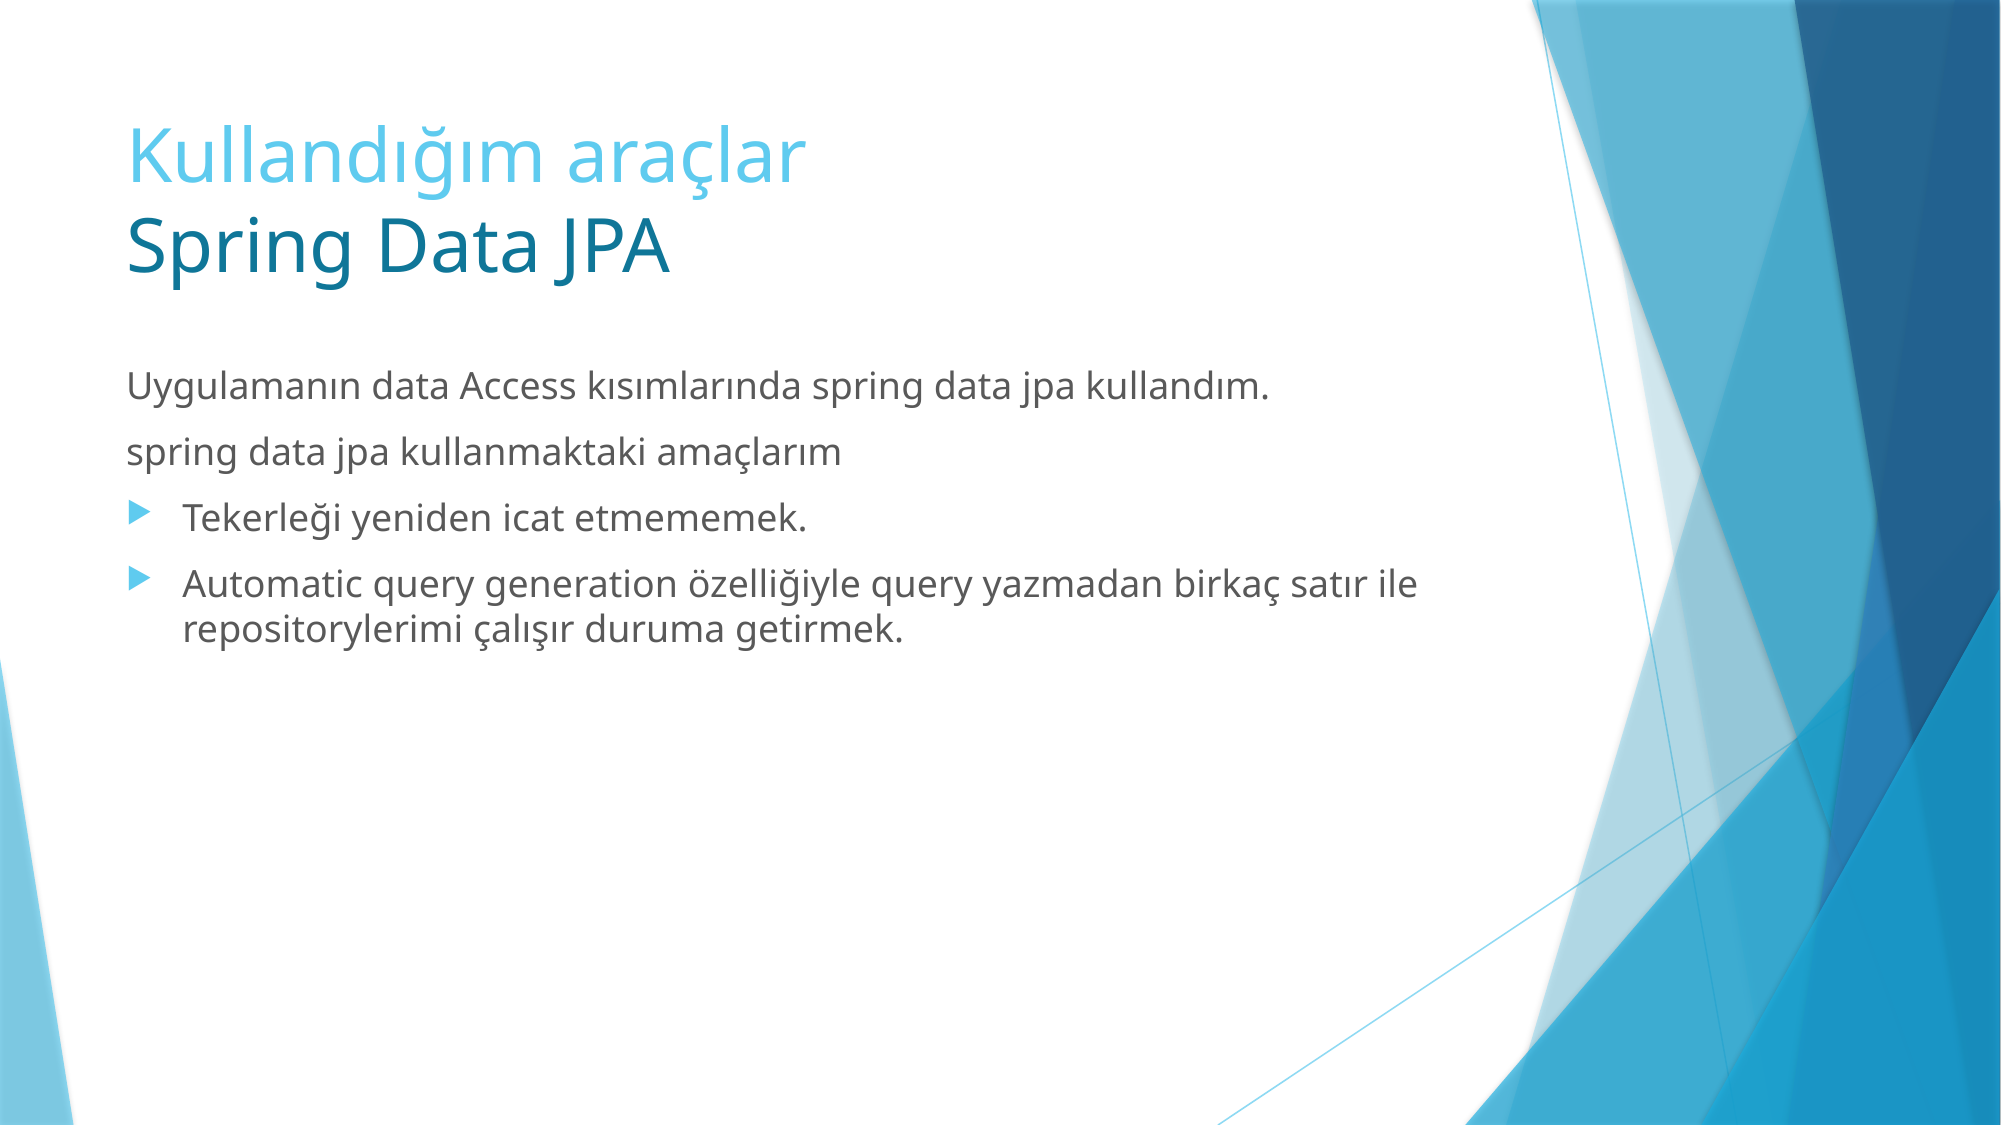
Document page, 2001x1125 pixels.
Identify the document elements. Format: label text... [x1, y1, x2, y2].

list Uygulamanın data Access kısımlarında spring data jpa kullandım. spring data jpa kullanmaktaki amaçlarım Tekerleği yeniden icat etmememek. Automatic query generation özelliğiyle query yazmadan birkaç satır ile repositorylerimi çalışır duruma getirmek. [111, 354, 1522, 992]
title Kullandığım araçlar Spring Data JPA [111, 99, 1522, 317]
